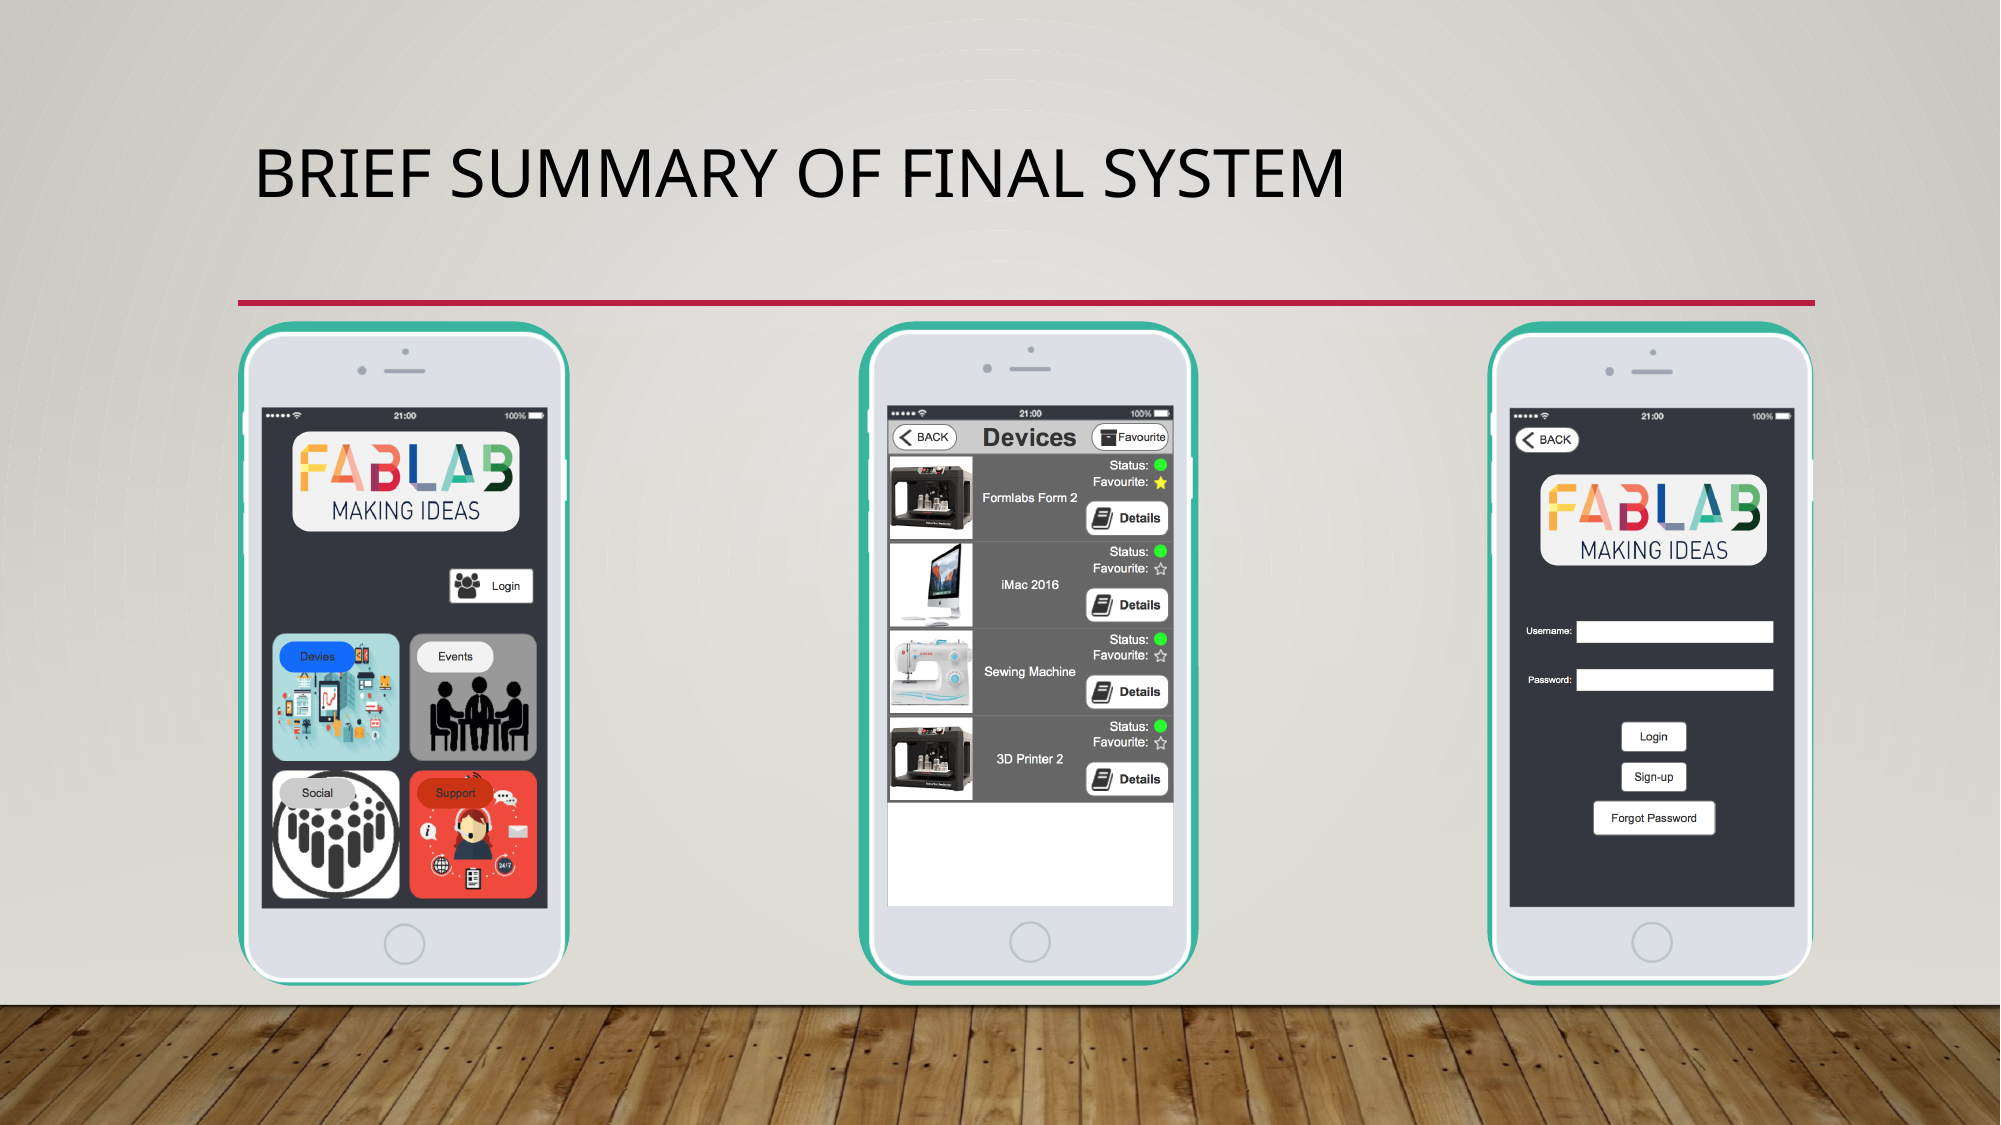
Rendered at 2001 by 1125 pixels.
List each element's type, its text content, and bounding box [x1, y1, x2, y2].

picture [237, 321, 570, 986]
picture [858, 321, 1199, 986]
picture [0, 1005, 2000, 1125]
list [1487, 321, 1814, 986]
title Brief summary of final system [238, 131, 1814, 305]
